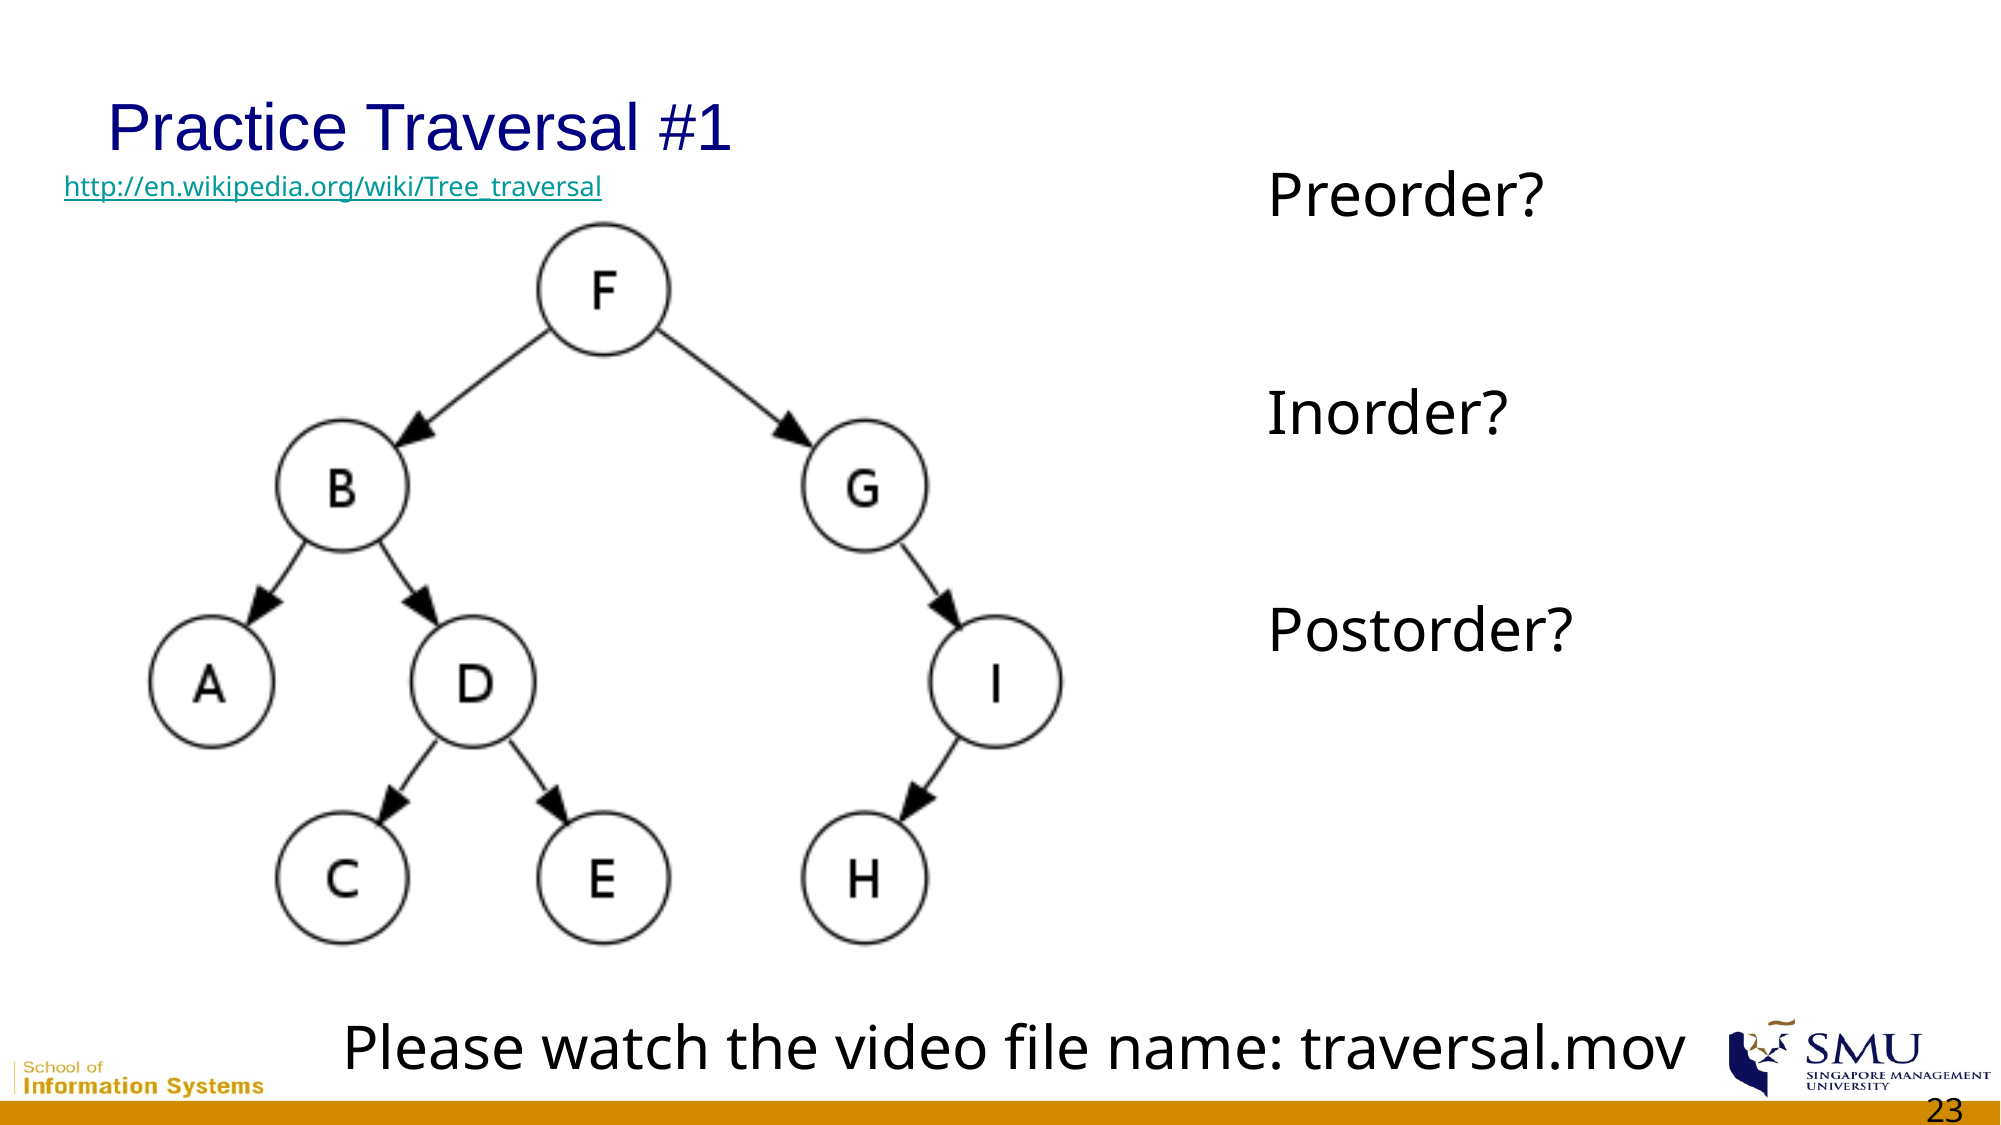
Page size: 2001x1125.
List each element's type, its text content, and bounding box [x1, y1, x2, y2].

picture [121, 202, 1085, 971]
text_box Preorder? Inorder? Postorder? [1253, 149, 1590, 671]
picture [1724, 1012, 1995, 1100]
picture [6, 1050, 267, 1100]
text_box http://en.wikipedia.org/wiki/Tree_traversal [63, 169, 602, 206]
text_box Please watch the video file name: traversal.mov [327, 1001, 1719, 1090]
title Practice Traversal #1 [99, 29, 1850, 218]
